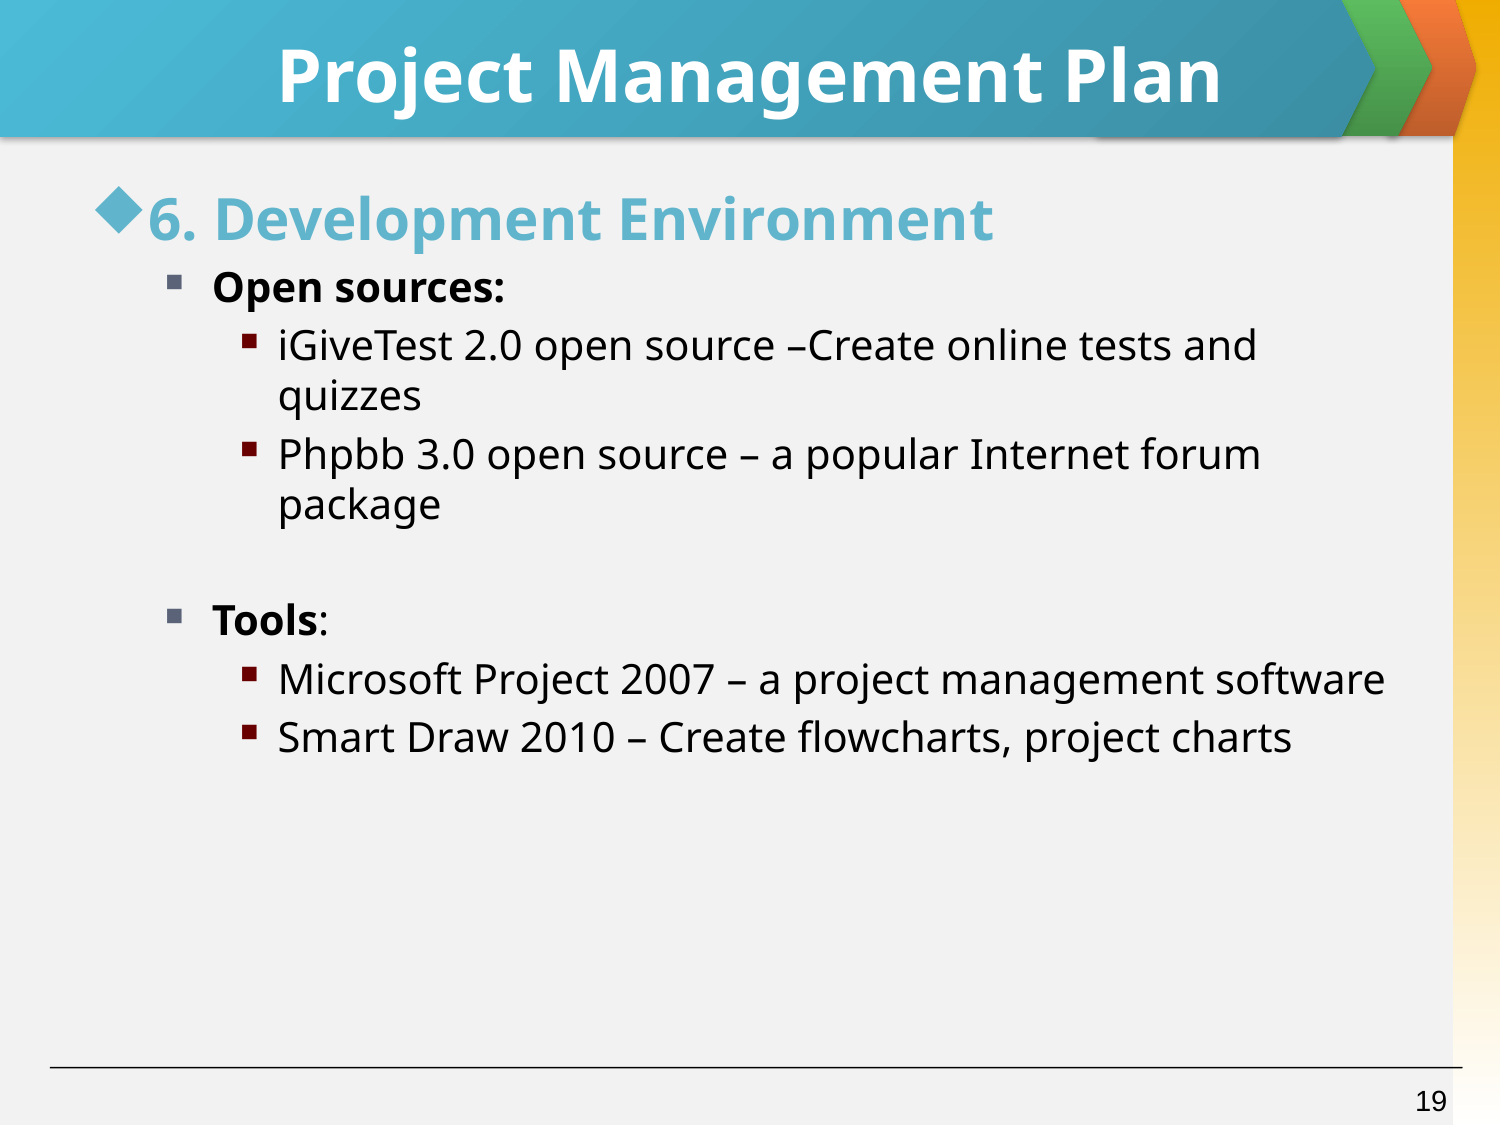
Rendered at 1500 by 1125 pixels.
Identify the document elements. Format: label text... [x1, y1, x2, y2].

slide_number 19 [1112, 1074, 1463, 1113]
list 6. Development Environment Open sources: iGiveTest 2.0 open source –Create online tests and quizzes Phpbb 3.0 open source – a popular Internet forum package Tools: Microsoft Project 2007 – a project management software Smart Draw 2010 – Create flowcharts, project charts [74, 174, 1426, 1006]
title Project Management Plan [75, 21, 1425, 125]
